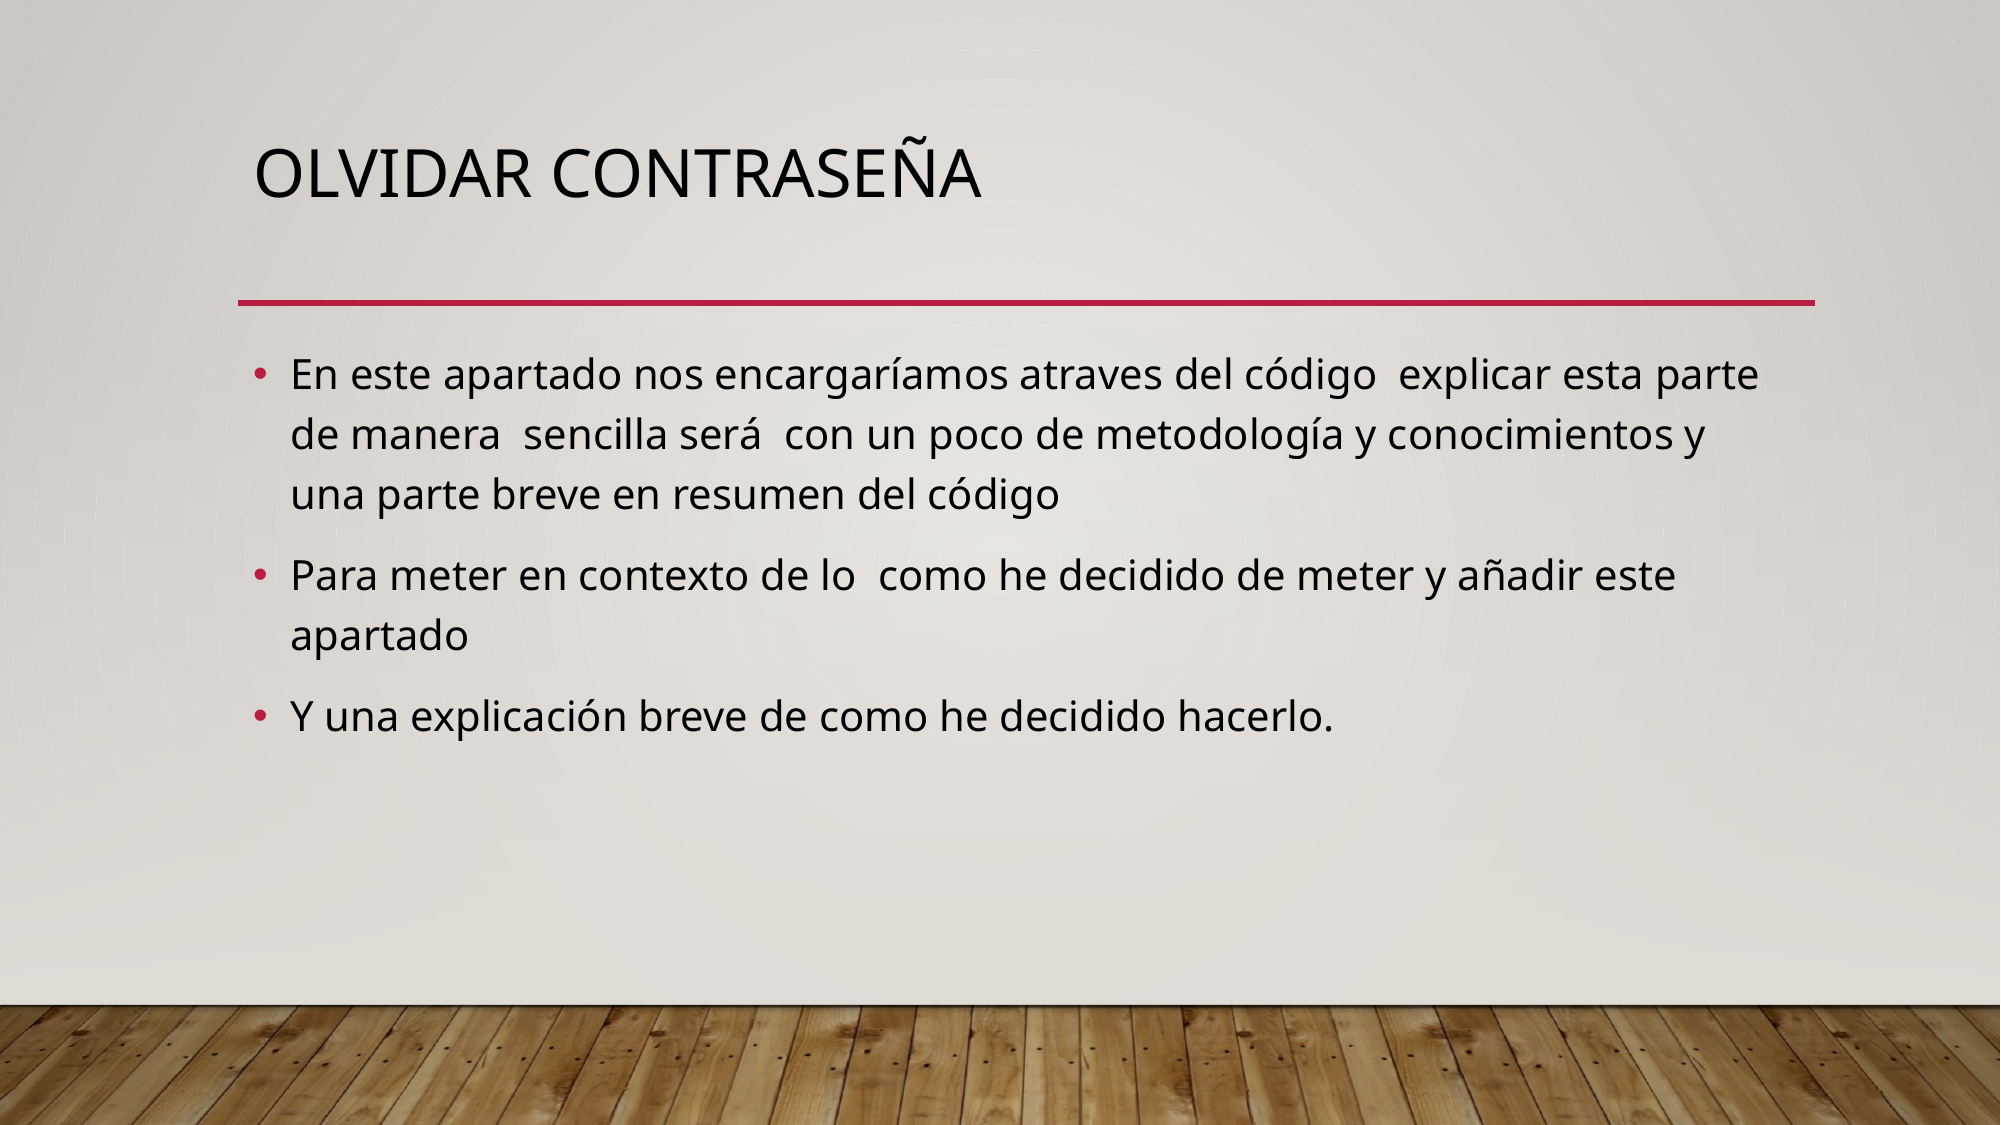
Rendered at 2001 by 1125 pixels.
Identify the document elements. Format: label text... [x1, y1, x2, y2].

list En este apartado nos encargaríamos atraves del código explicar esta parte de manera sencilla será con un poco de metodología y conocimientos y una parte breve en resumen del código Para meter en contexto de lo como he decidido de meter y añadir este apartado Y una explicación breve de como he decidido hacerlo. [238, 330, 1814, 897]
picture [0, 1005, 2000, 1125]
title Olvidar contraseña [238, 131, 1814, 305]
